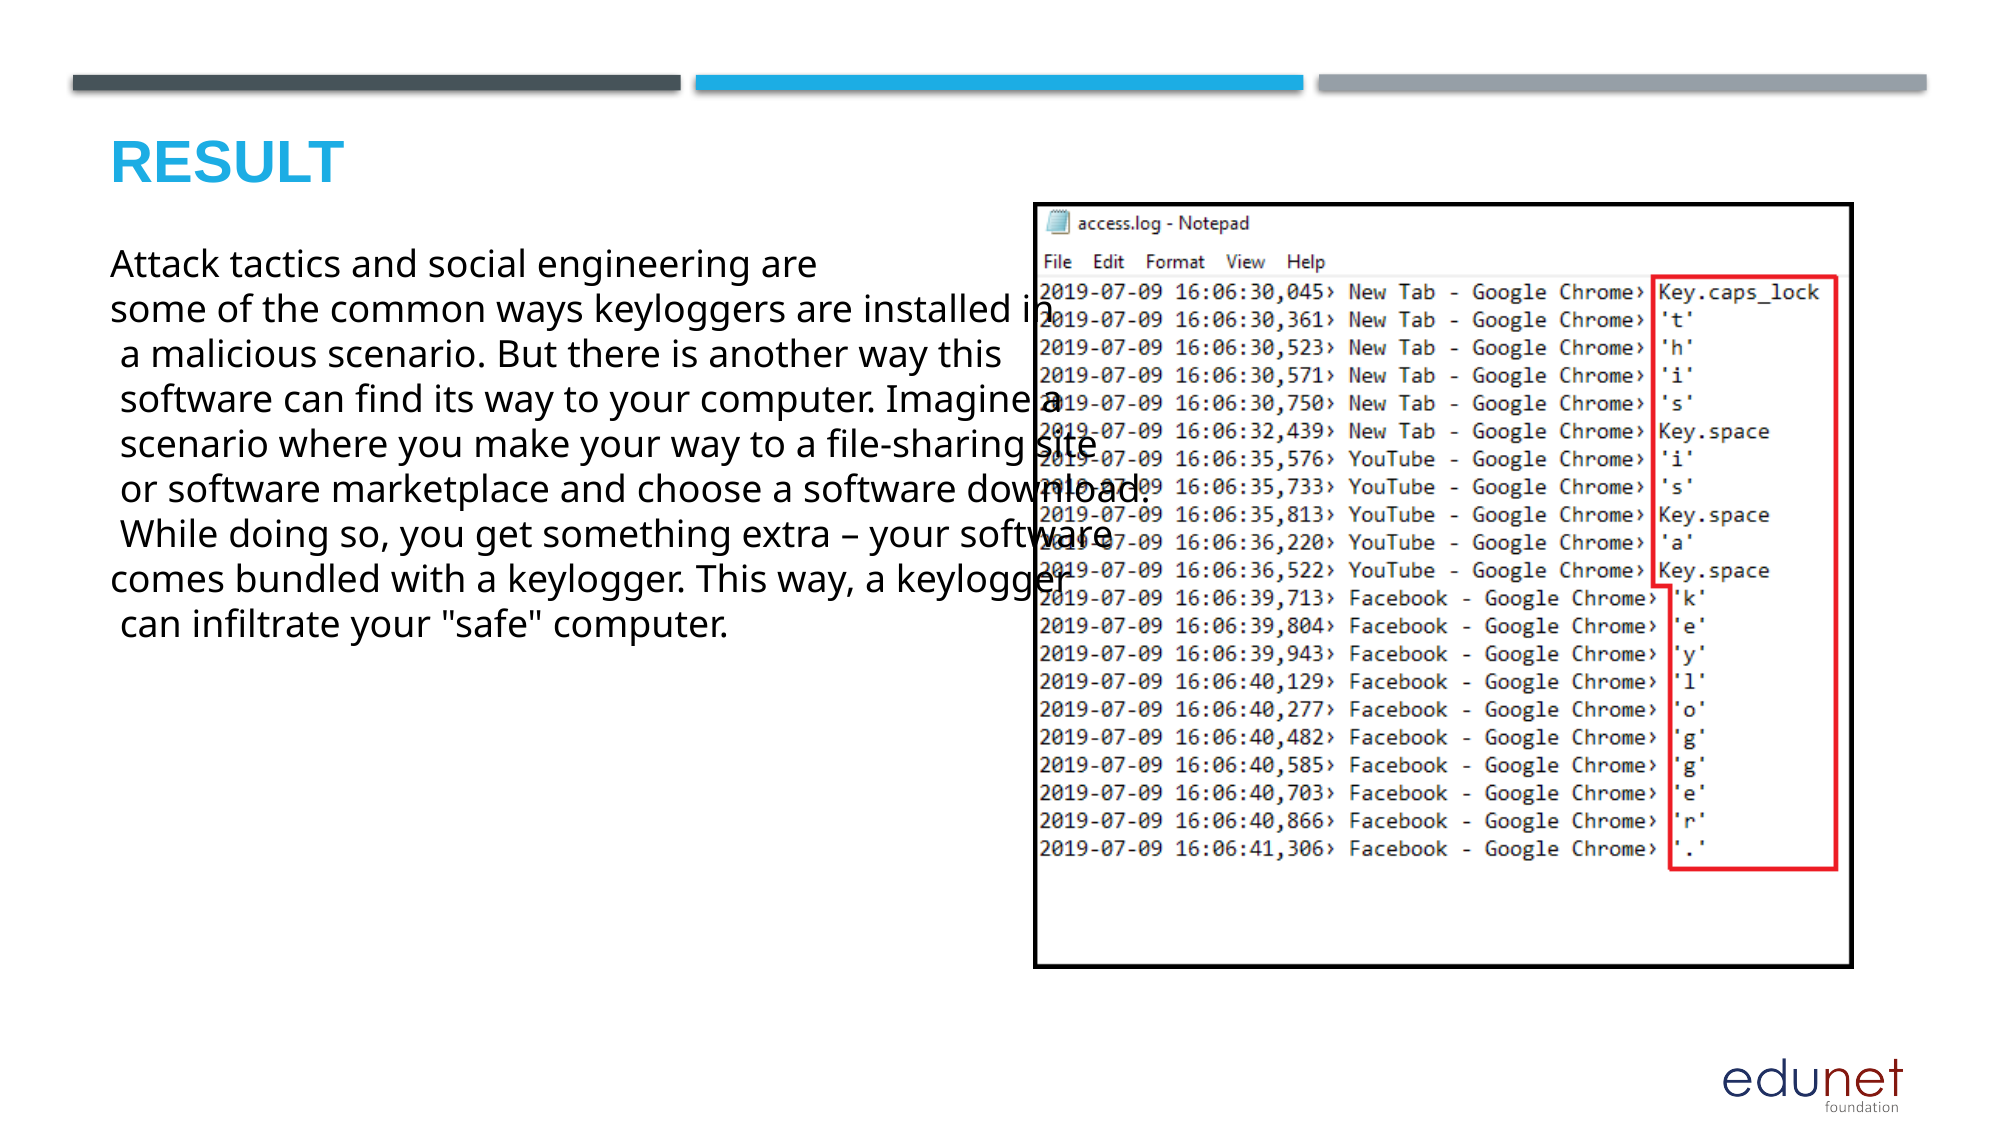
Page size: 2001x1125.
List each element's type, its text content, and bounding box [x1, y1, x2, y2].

title Result [95, 115, 1905, 203]
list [1033, 201, 1854, 970]
text_box Attack tactics and social engineering are some of the common ways keyloggers are installed in a malicious scenario. But there is another way this software can find its way to your computer. Imagine a scenario where you make your way to a file-sharing site or software marketplace and choose a software download. While doing so, you get something extra – your software comes bundled with a keylogger. This way, a keylogger can infiltrate your "safe" computer. [95, 232, 1027, 652]
picture [1719, 1056, 1905, 1116]
